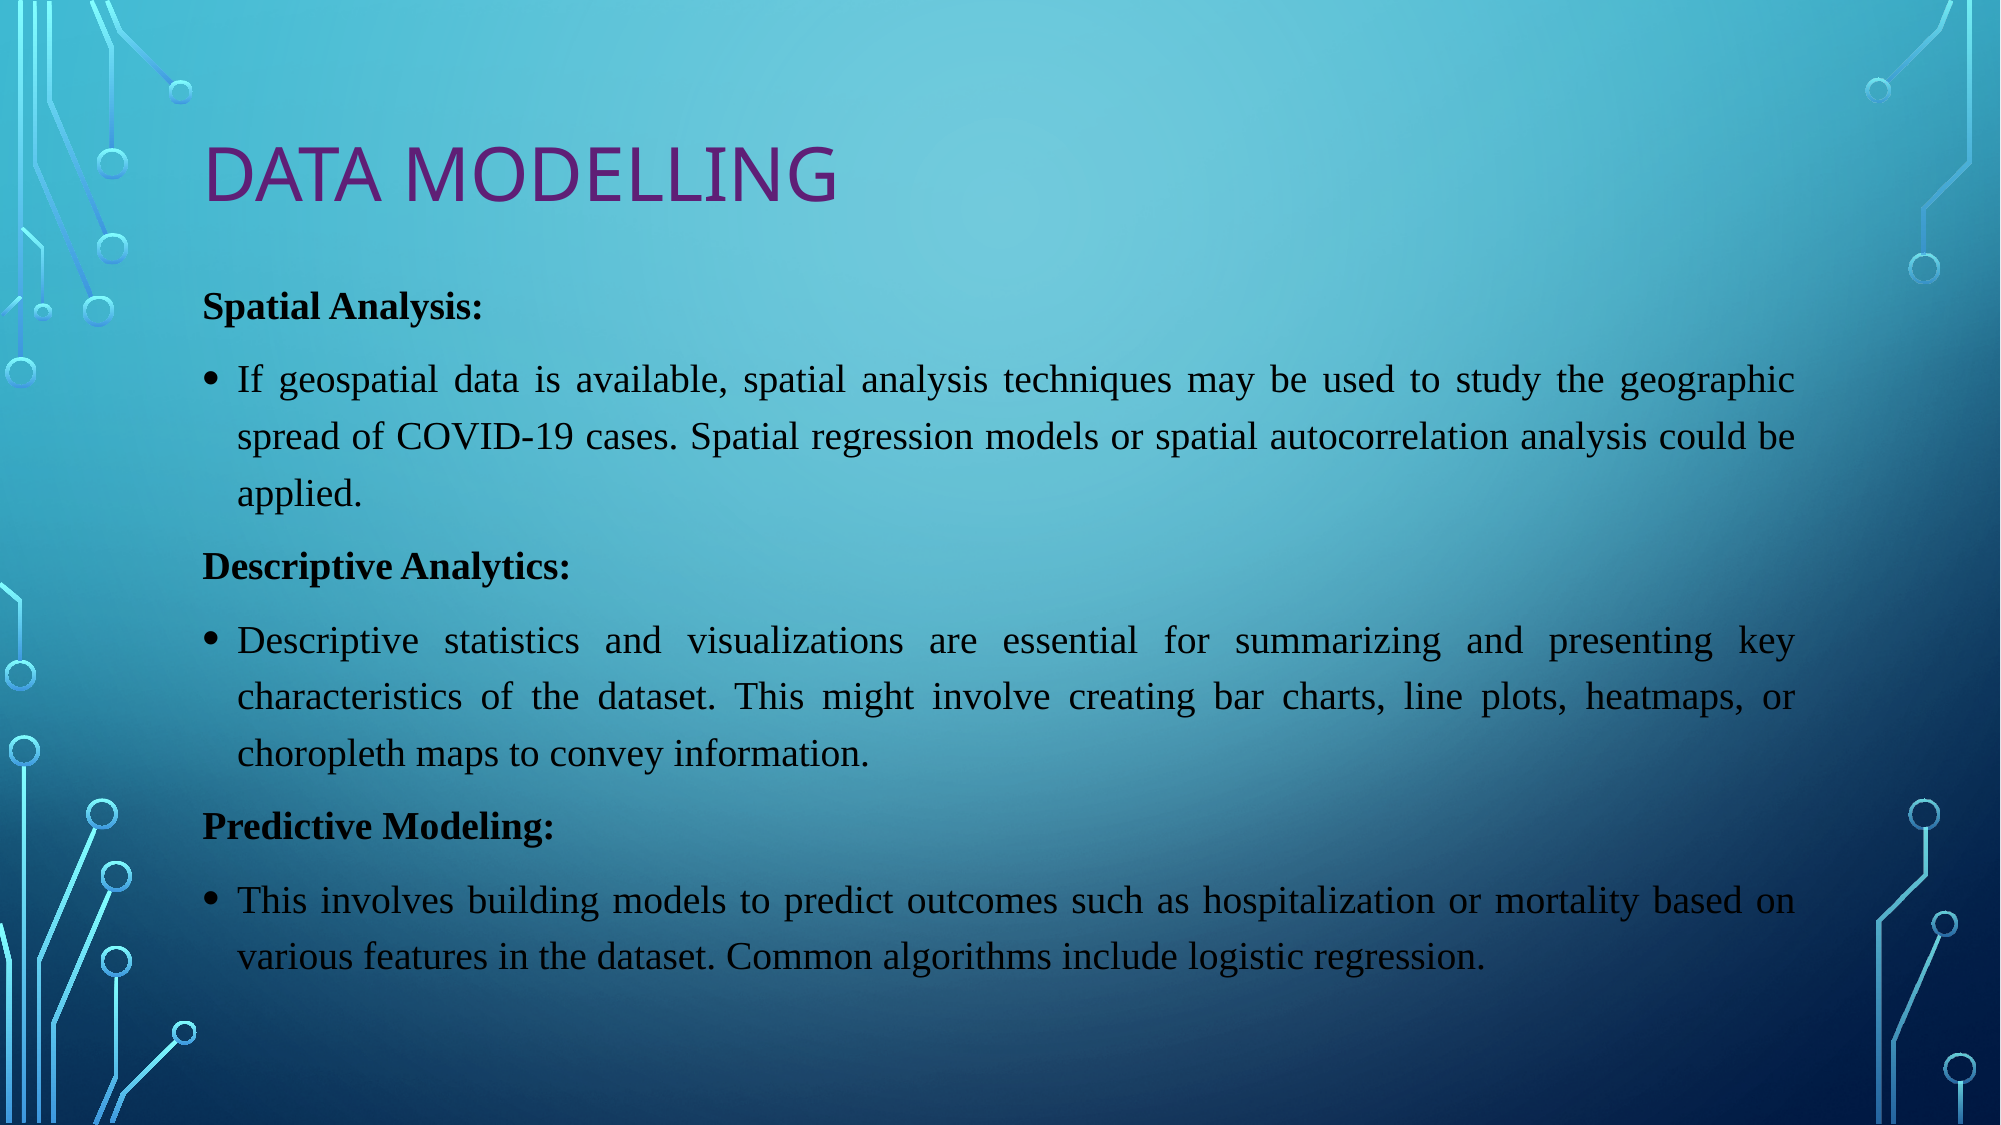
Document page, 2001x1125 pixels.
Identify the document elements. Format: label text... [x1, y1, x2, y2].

title DATA MODELLING [187, 101, 1813, 263]
list Spatial Analysis: If geospatial data is available, spatial analysis techniques may be used to study the geographic spread of COVID-19 cases. Spatial regression models or spatial autocorrelation analysis could be applied. Descriptive Analytics: Descriptive statistics and visualizations are essential for summarizing and presenting key characteristics of the dataset. This might involve creating bar charts, line plots, heatmaps, or choropleth maps to convey information. Predictive Modeling: This involves building models to predict outcomes such as hospitalization or mortality based on various features in the dataset. Common algorithms include logistic regression. [187, 263, 1813, 991]
